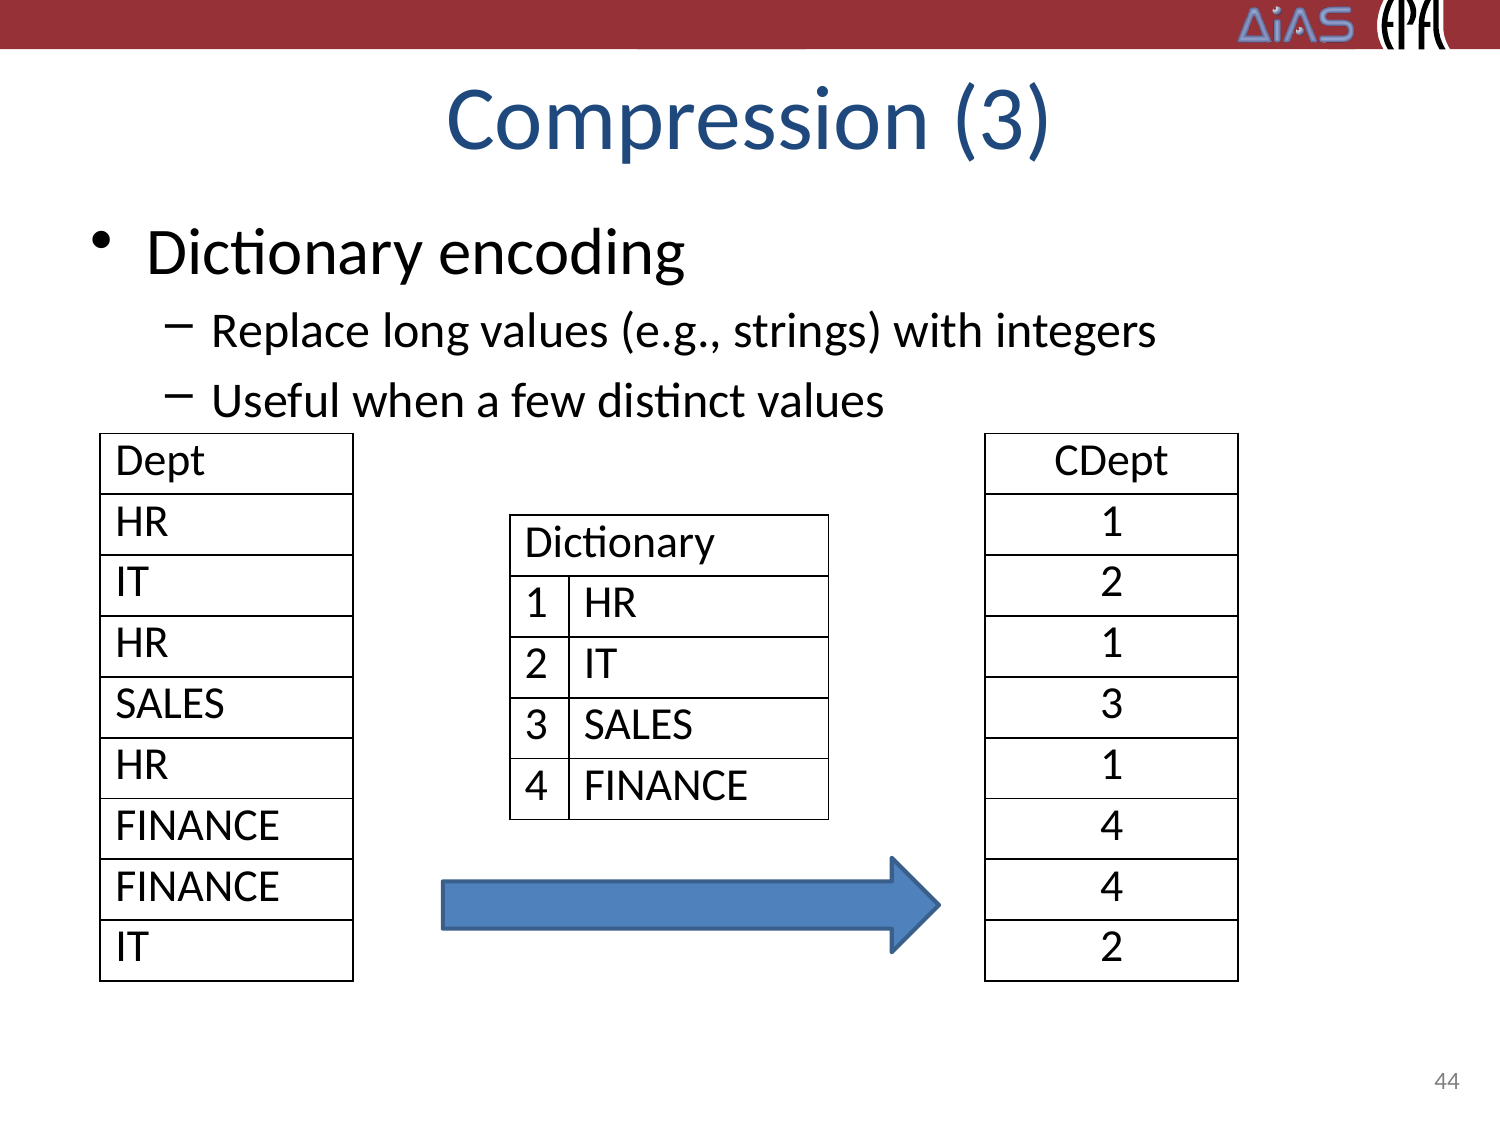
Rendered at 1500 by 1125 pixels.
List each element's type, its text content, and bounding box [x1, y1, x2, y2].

table_cell 3 [511, 699, 568, 758]
table_cell HR [101, 617, 352, 676]
table_cell 1 [511, 577, 568, 636]
table_cell FINANCE [101, 799, 352, 858]
table_cell 4 [986, 799, 1237, 858]
table_header Dictionary [511, 516, 828, 575]
table_cell 1 [986, 495, 1237, 554]
text_box [440, 855, 942, 955]
table_cell HR [101, 739, 352, 798]
list Dictionary encoding Replace long values (e.g., strings) with integers Useful when a few distinct values [74, 199, 1426, 1048]
table_cell 4 [986, 860, 1237, 919]
table_cell SALES [570, 699, 828, 758]
table_cell 2 [986, 556, 1237, 615]
picture [1234, 3, 1357, 44]
table_cell FINANCE [570, 759, 828, 819]
table_cell 4 [511, 759, 568, 819]
table_cell SALES [101, 678, 352, 737]
table_cell 2 [986, 921, 1237, 980]
table_header CDept [986, 434, 1237, 493]
table_cell 1 [986, 739, 1237, 798]
table_cell IT [101, 921, 352, 980]
table_cell IT [101, 556, 352, 615]
table_cell IT [570, 638, 828, 697]
table_cell 1 [986, 617, 1237, 676]
table_cell FINANCE [101, 860, 352, 919]
table_cell HR [570, 577, 828, 636]
table_header Dept [101, 434, 352, 493]
title Compression (3) [74, 44, 1426, 176]
table_cell 2 [511, 638, 568, 697]
slide_number 44 [1074, 1024, 1476, 1103]
table_cell HR [101, 495, 352, 554]
table_cell 3 [986, 678, 1237, 737]
